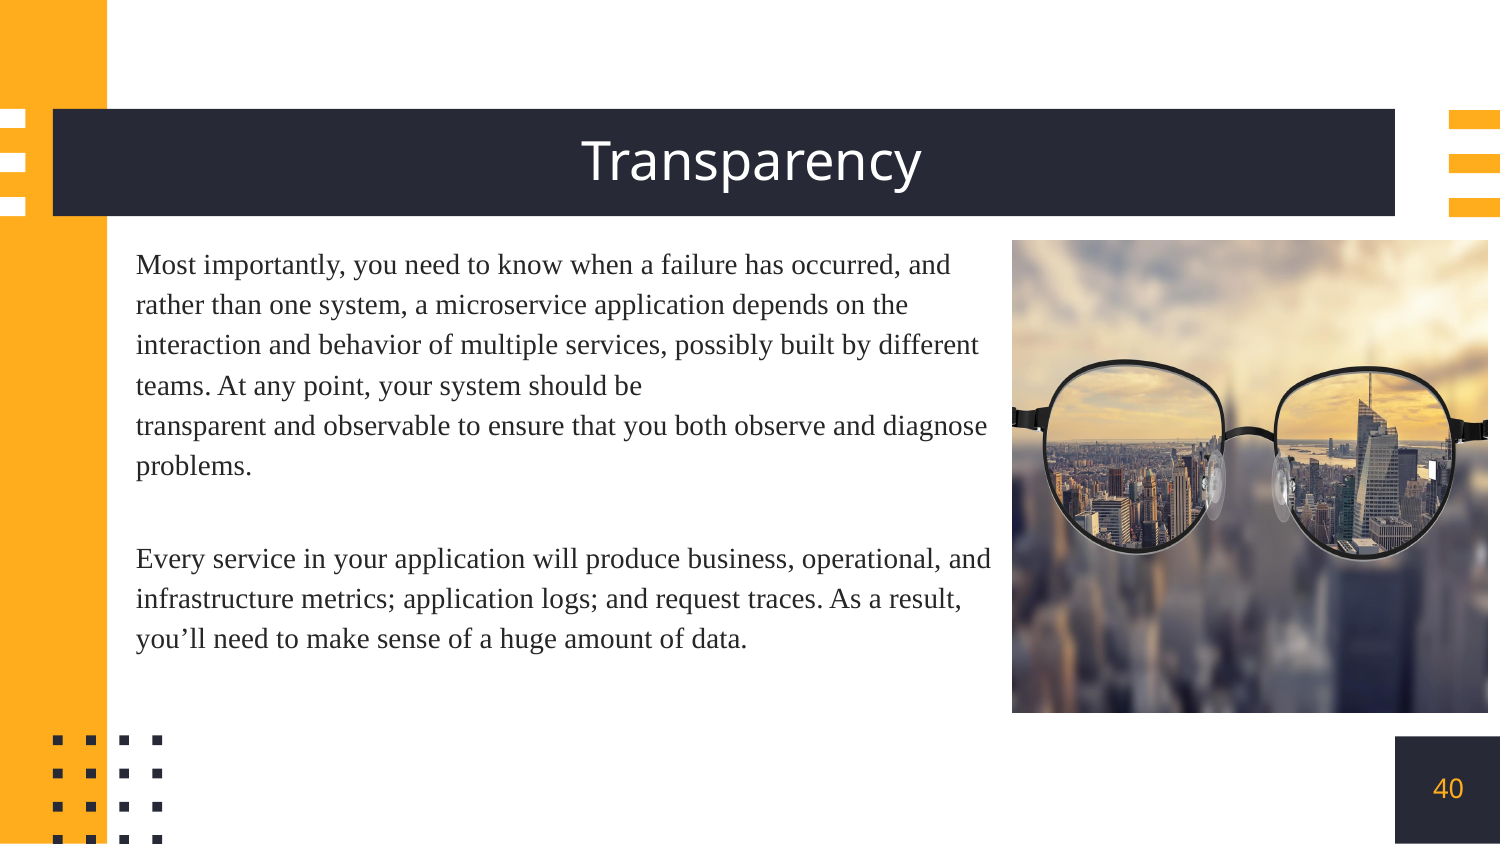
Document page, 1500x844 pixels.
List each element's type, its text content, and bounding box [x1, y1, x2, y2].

title Transparency [108, 108, 1396, 217]
slide_number 40 [1395, 736, 1500, 844]
picture [1011, 239, 1488, 713]
list Most importantly, you need to know when a failure has occurred, and rather than one system, a microservice application depends on the interaction and behavior of multiple services, possibly built by different teams. At any point, your system should be transparent and observable to ensure that you both observe and diagnose problems. Every service in your application will produce business, operational, and infrastructure metrics; application logs; and request traces. As a result, you’ll need to make sense of a huge amount of data. [119, 240, 1012, 769]
